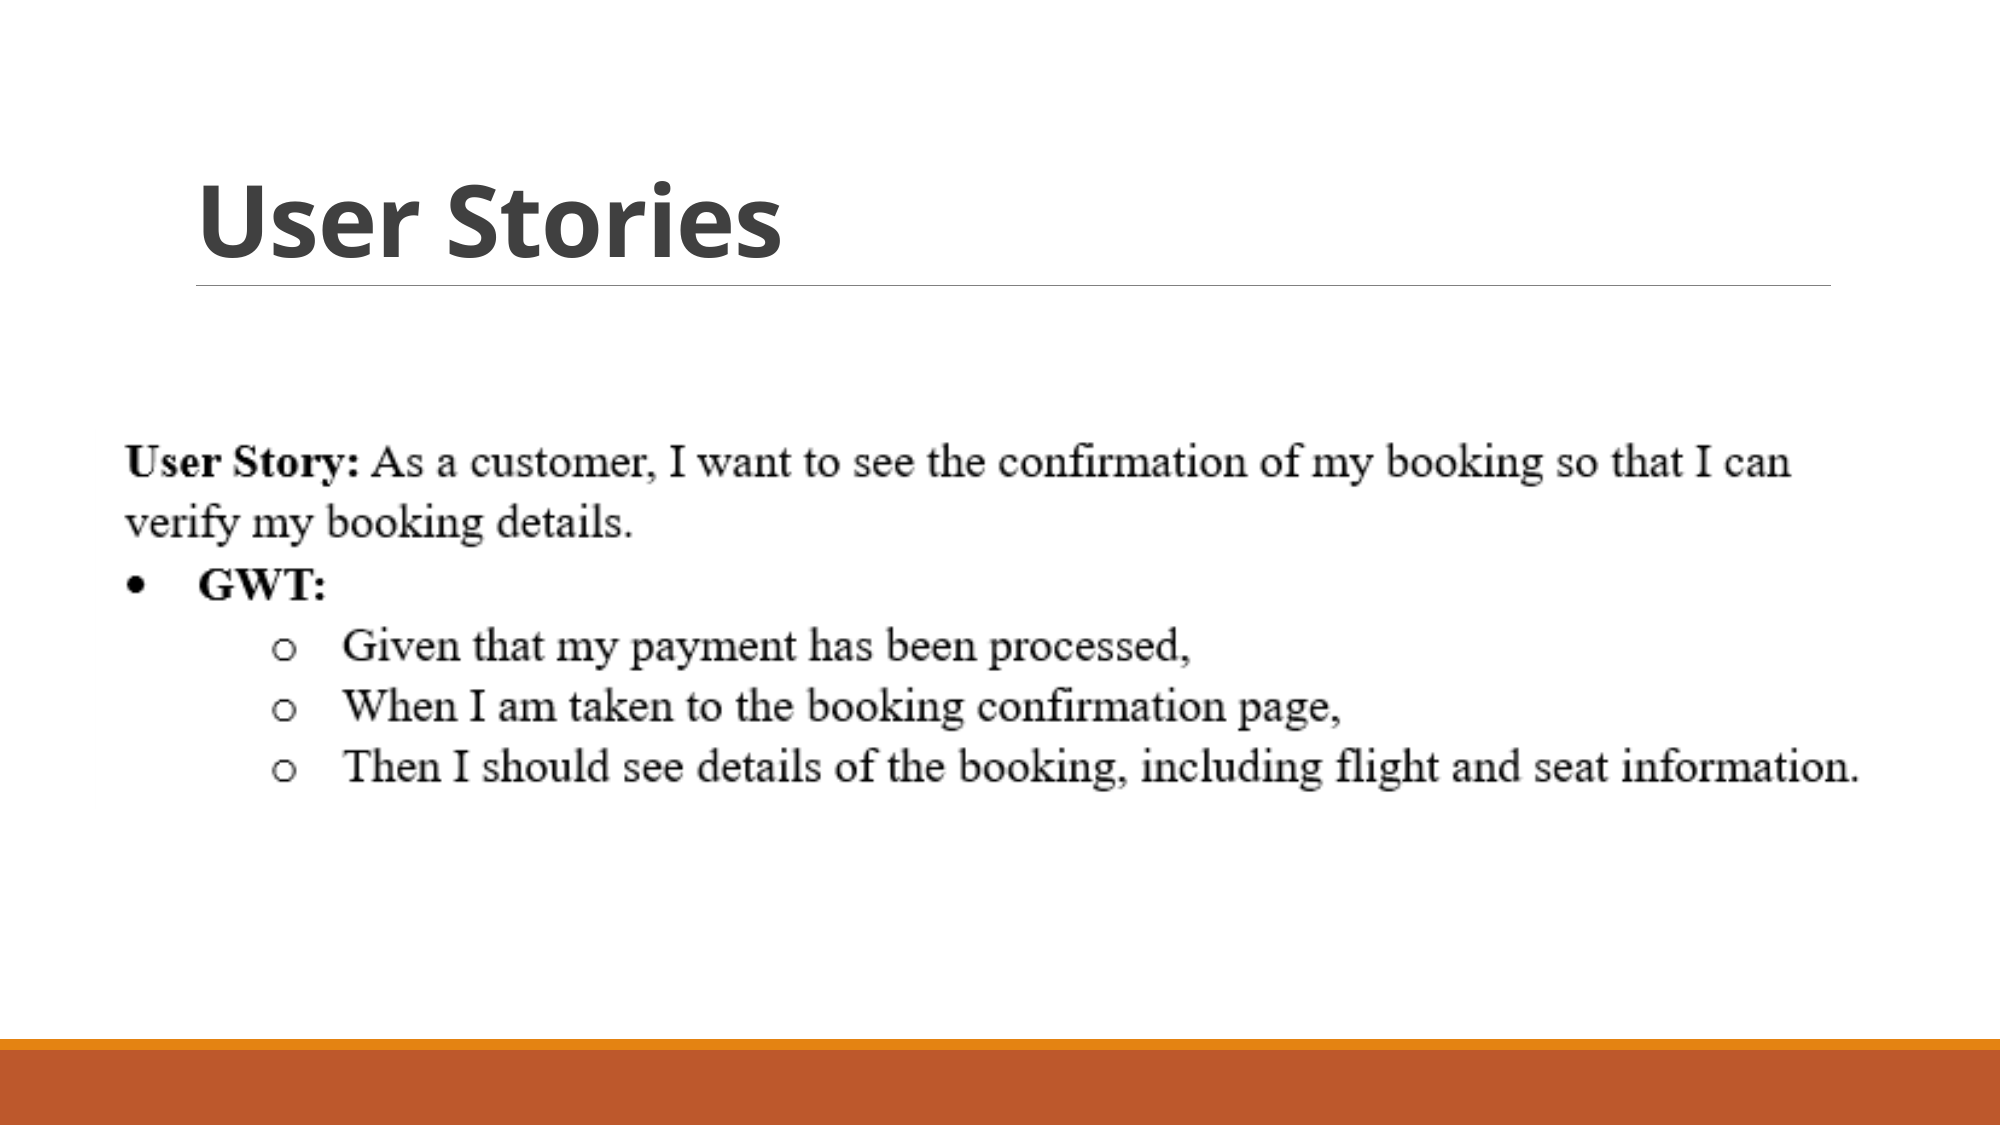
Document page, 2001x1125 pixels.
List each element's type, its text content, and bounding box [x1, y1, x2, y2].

title User Stories [180, 47, 1830, 285]
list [93, 428, 1926, 809]
